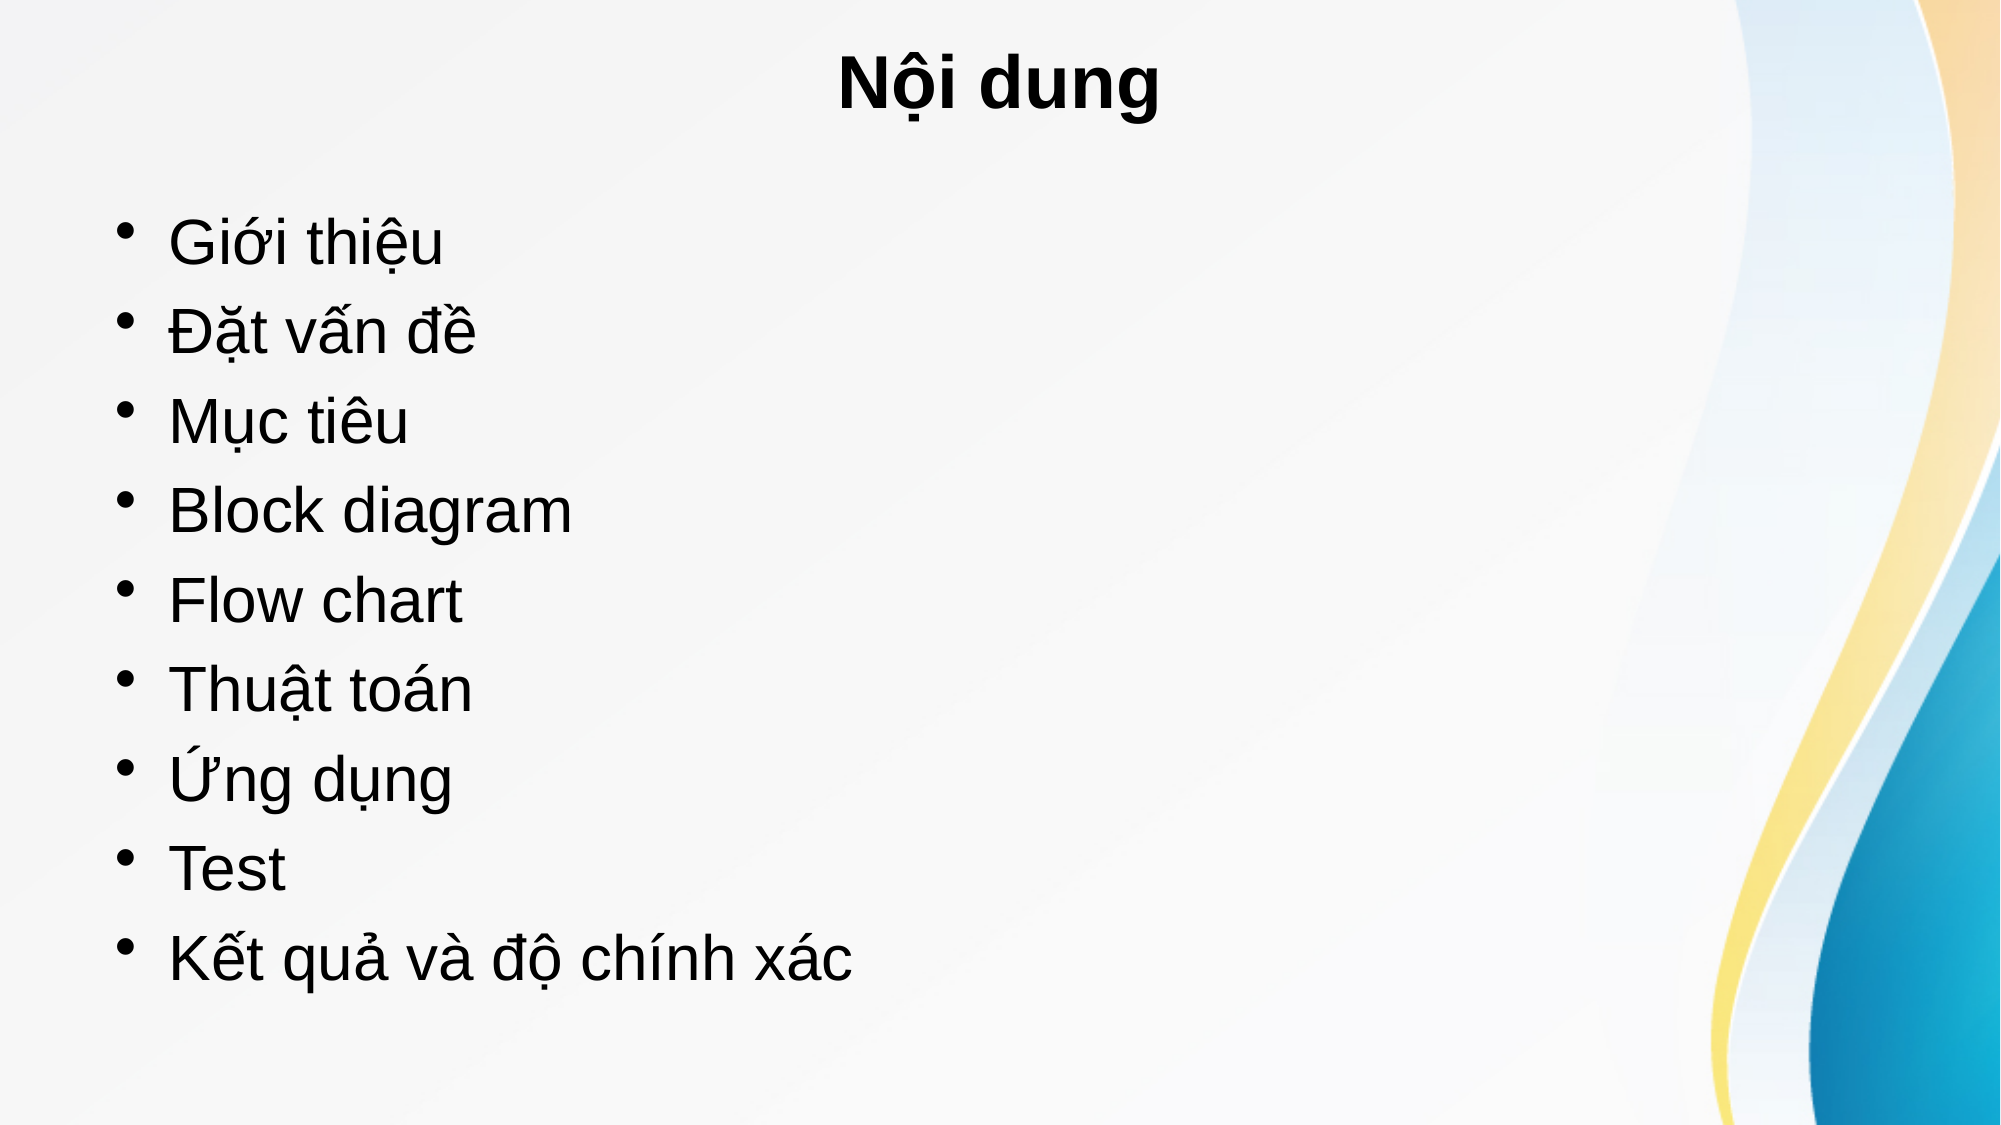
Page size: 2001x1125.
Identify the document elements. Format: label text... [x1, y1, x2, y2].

list Giới thiệu Đặt vấn đề Mục tiêu Block diagram Flow chart Thuật toán Ứng dụng Test Kết quả và độ chính xác [99, 192, 1901, 1006]
title Nội dung [99, 30, 1901, 127]
picture [0, 0, 2001, 1125]
